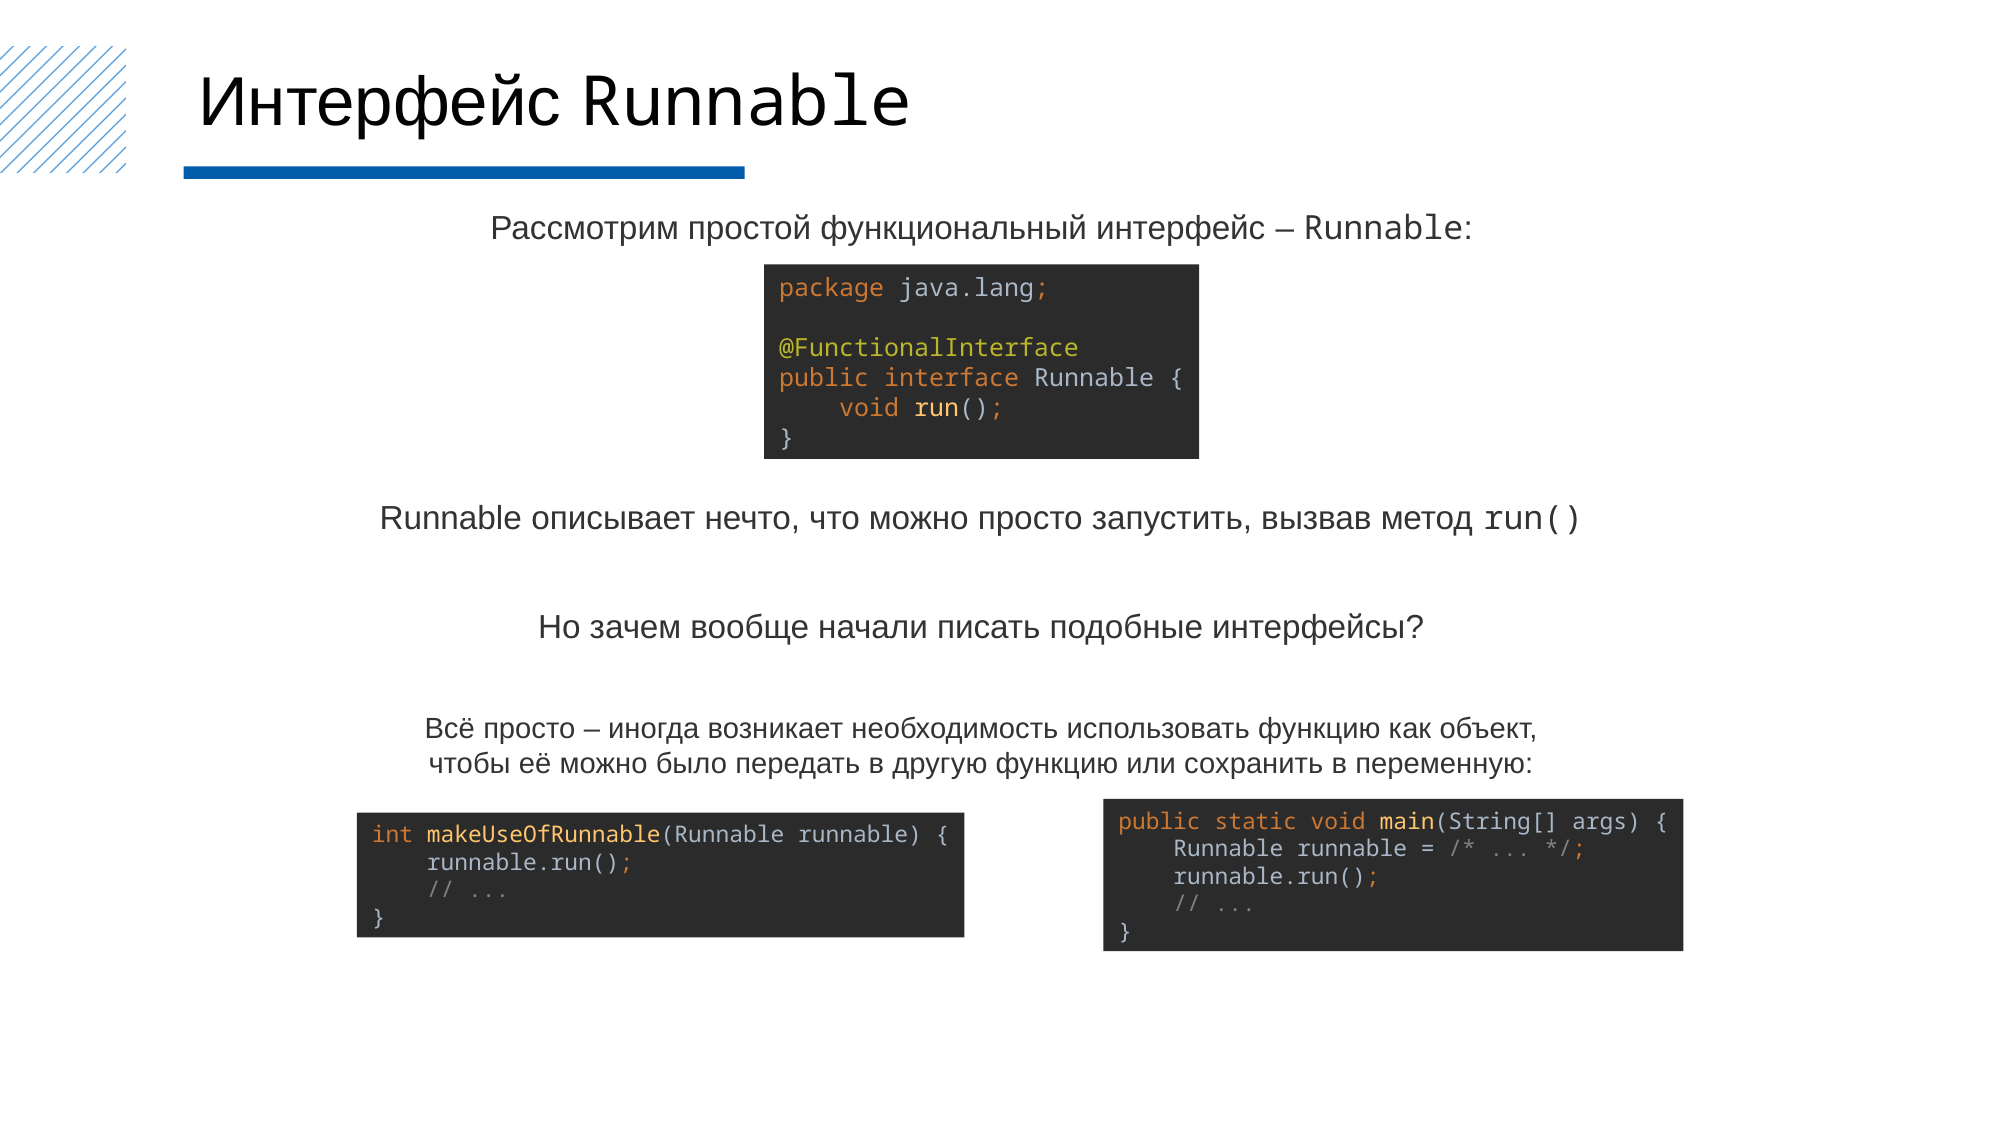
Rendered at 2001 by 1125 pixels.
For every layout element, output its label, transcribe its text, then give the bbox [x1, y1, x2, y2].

text_box package java.lang; @FunctionalInterface public interface Runnable { void run(); } [764, 264, 1200, 459]
text_box public static void main(String[] args) { Runnable runnable = /* ... */; runnable.run(); // ... } [1103, 798, 1684, 952]
text_box int makeUseOfRunnable(Runnable runnable) { runnable.run(); // ... } [356, 812, 965, 938]
text_box Runnable описывает нечто, что можно просто запустить, вызвав метод run() [98, 488, 1865, 544]
text_box Но зачем вообще начали писать подобные интерфейсы? [98, 597, 1865, 653]
picture [0, 46, 126, 173]
text_box Всё просто – иногда возникает необходимость использовать функцию как объект, чтобы её можно было передать в другую функцию или сохранить в переменную: [98, 701, 1865, 787]
text_box Рассмотрим простой функциональный интерфейс – Runnable: [98, 199, 1865, 254]
list Интерфейс Runnable [183, 58, 1780, 149]
